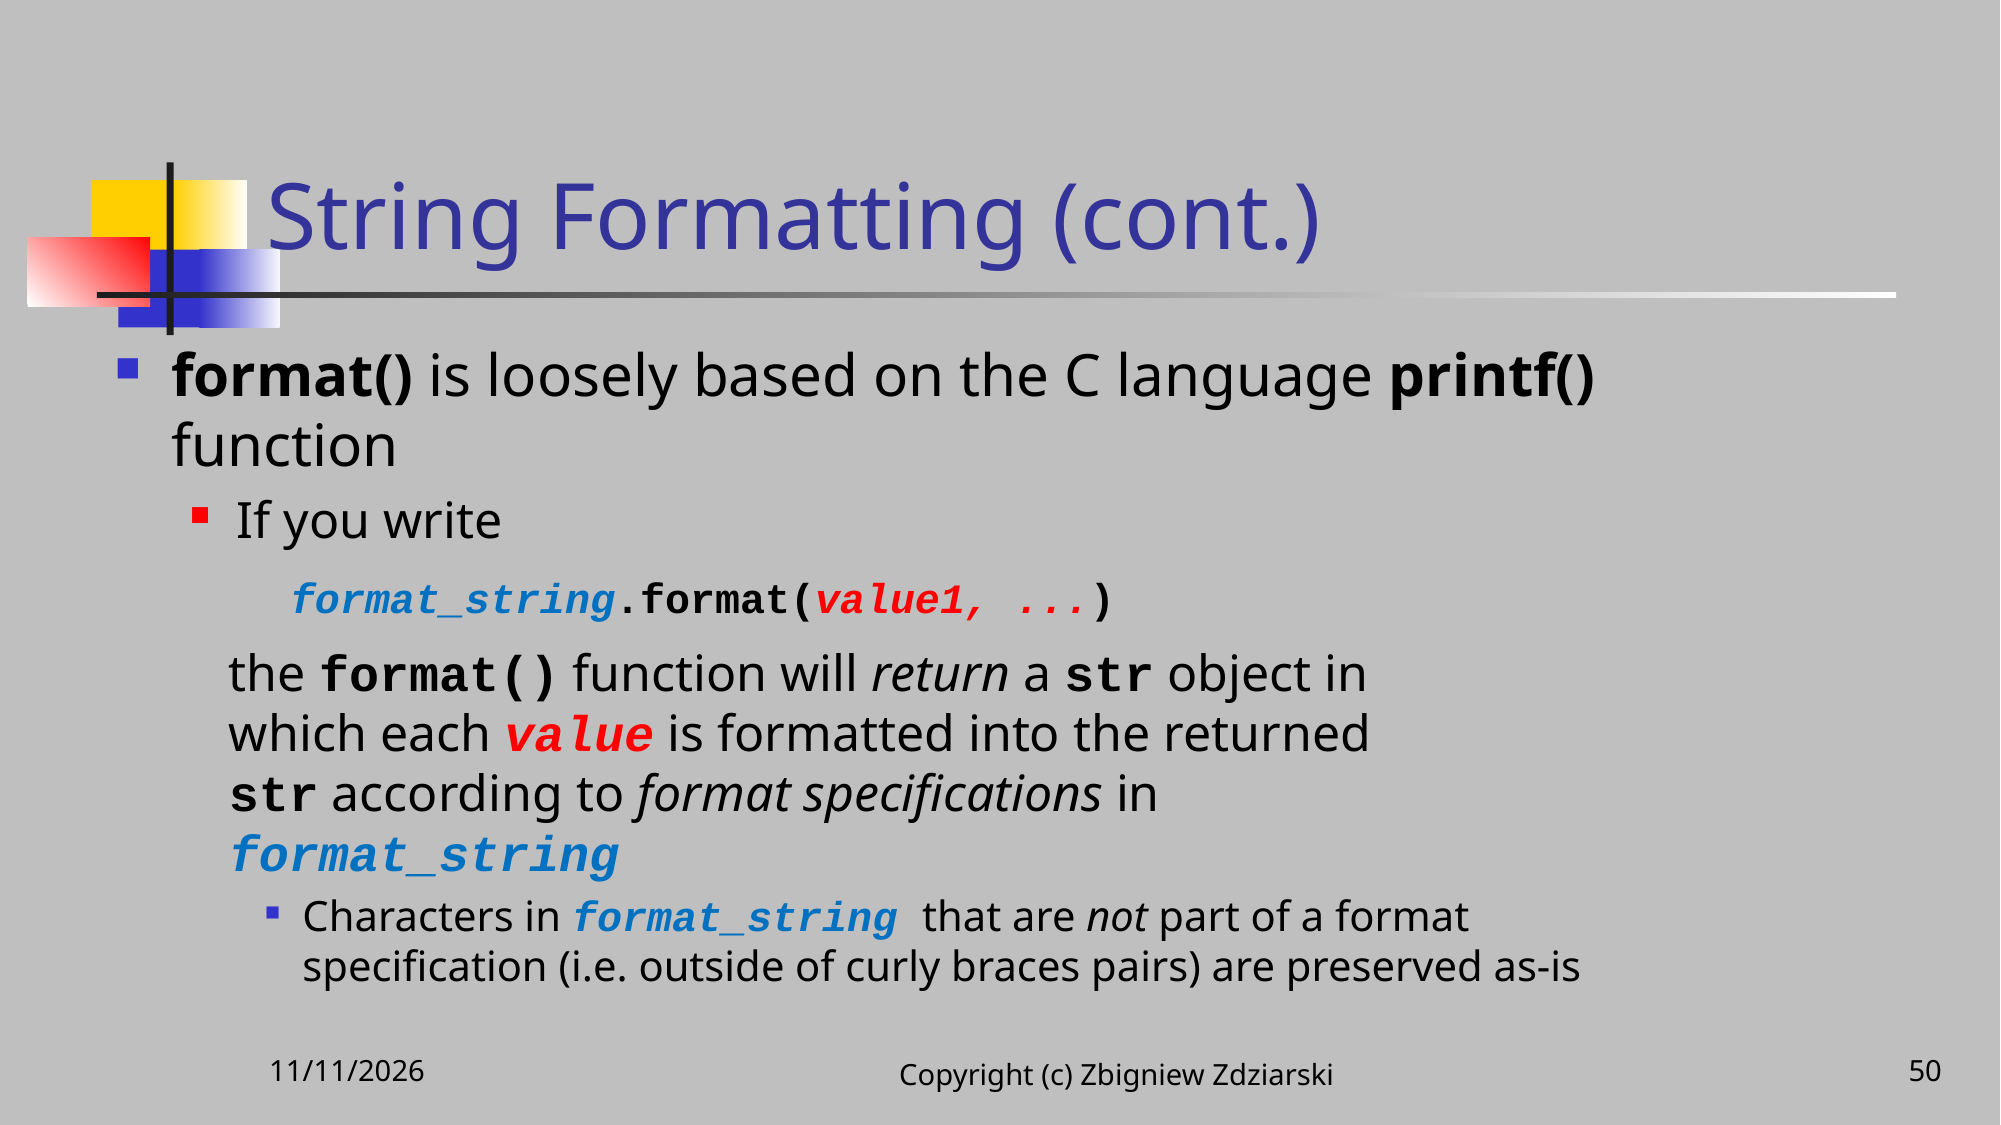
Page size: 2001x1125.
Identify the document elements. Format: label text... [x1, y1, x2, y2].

list format() is loosely based on the C language printf() function If you write format_string.format(value1, ...) the format() function will return a str object in which each value is formatted into the returned str according to format specifications in format_string Characters in format_string that are not part of a format specification (i.e. outside of curly braces pairs) are preserved as-is [99, 331, 1719, 1006]
slide_number 50 [1540, 1023, 1958, 1100]
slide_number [253, 1023, 672, 1100]
title String Formatting (cont.) [251, 35, 1957, 275]
footer Copyright (c) Zbigniew Zdziarski [799, 1023, 1434, 1100]
